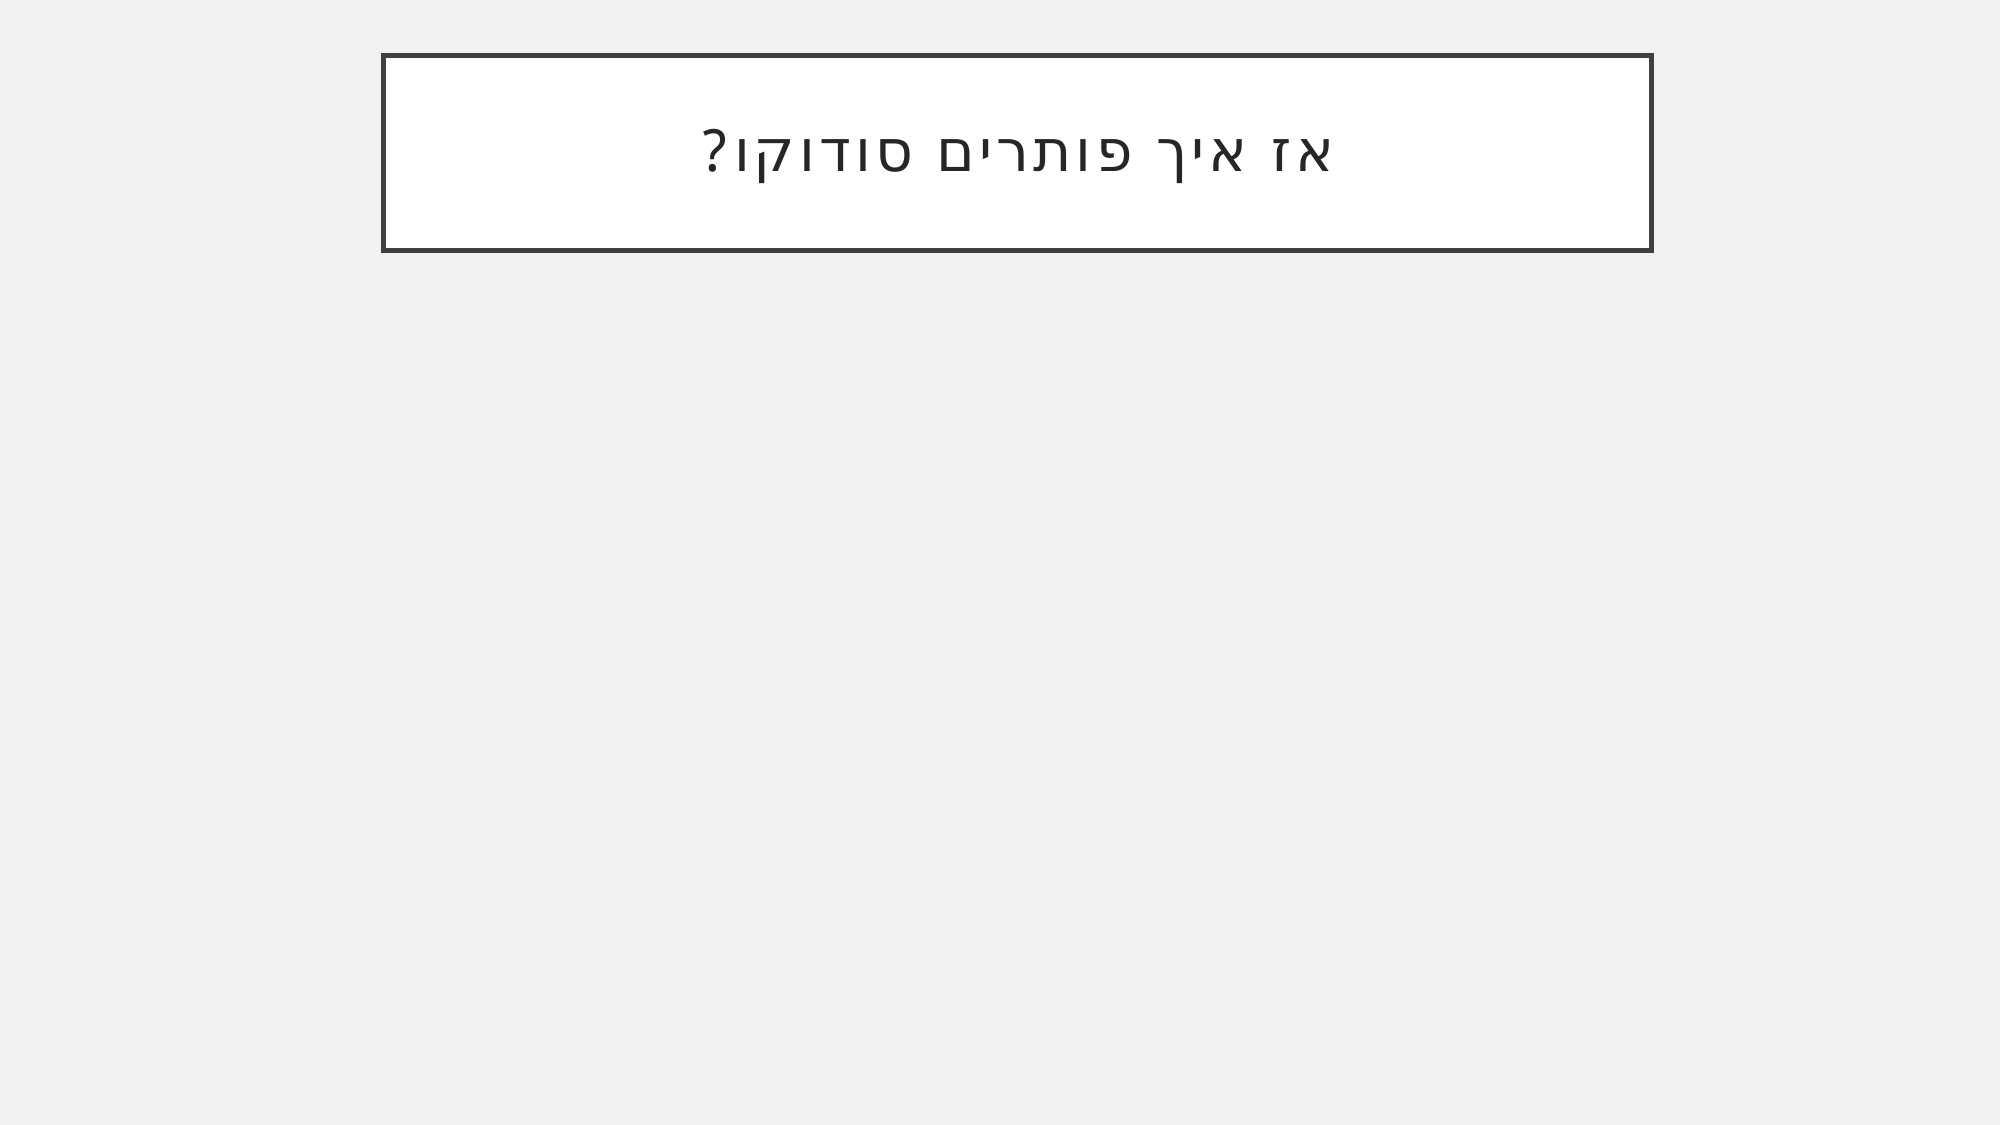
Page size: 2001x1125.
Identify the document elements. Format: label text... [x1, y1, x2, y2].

title אז איך פותרים סודוקו? [381, 53, 1654, 253]
